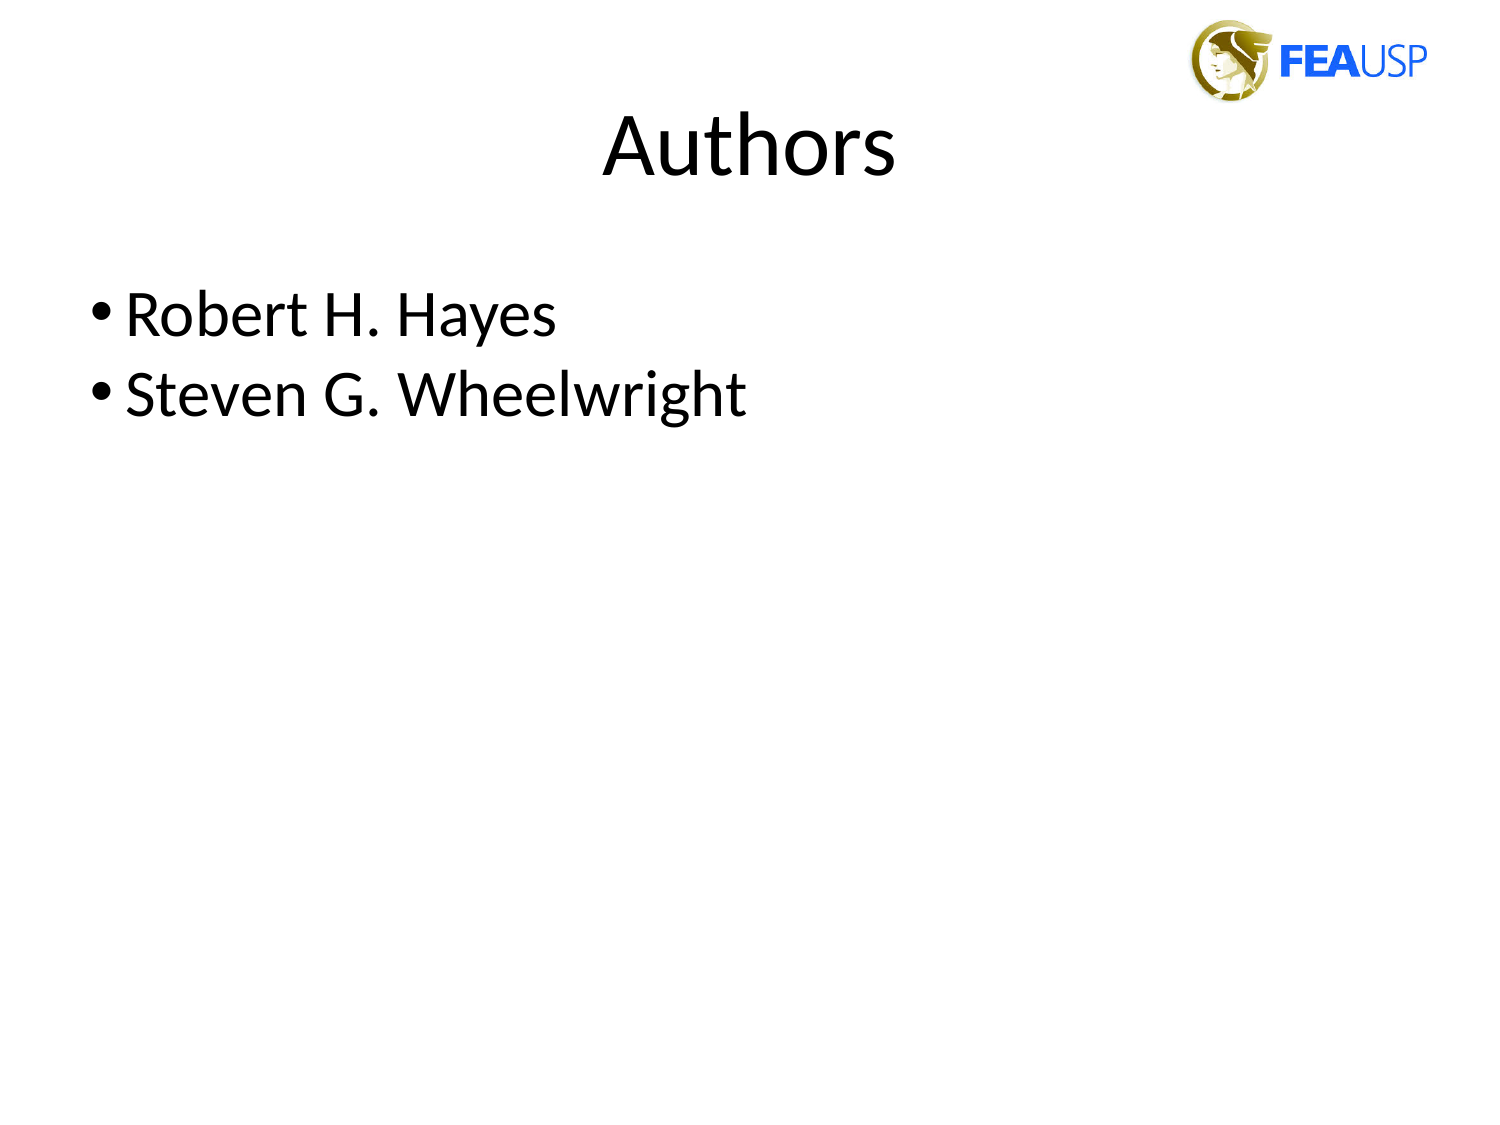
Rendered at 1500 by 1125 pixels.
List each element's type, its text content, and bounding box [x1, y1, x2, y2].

picture [1187, 19, 1427, 104]
text_box Robert H. Hayes Steven G. Wheelwright [75, 262, 1425, 1005]
text_box Authors [75, 45, 1425, 233]
